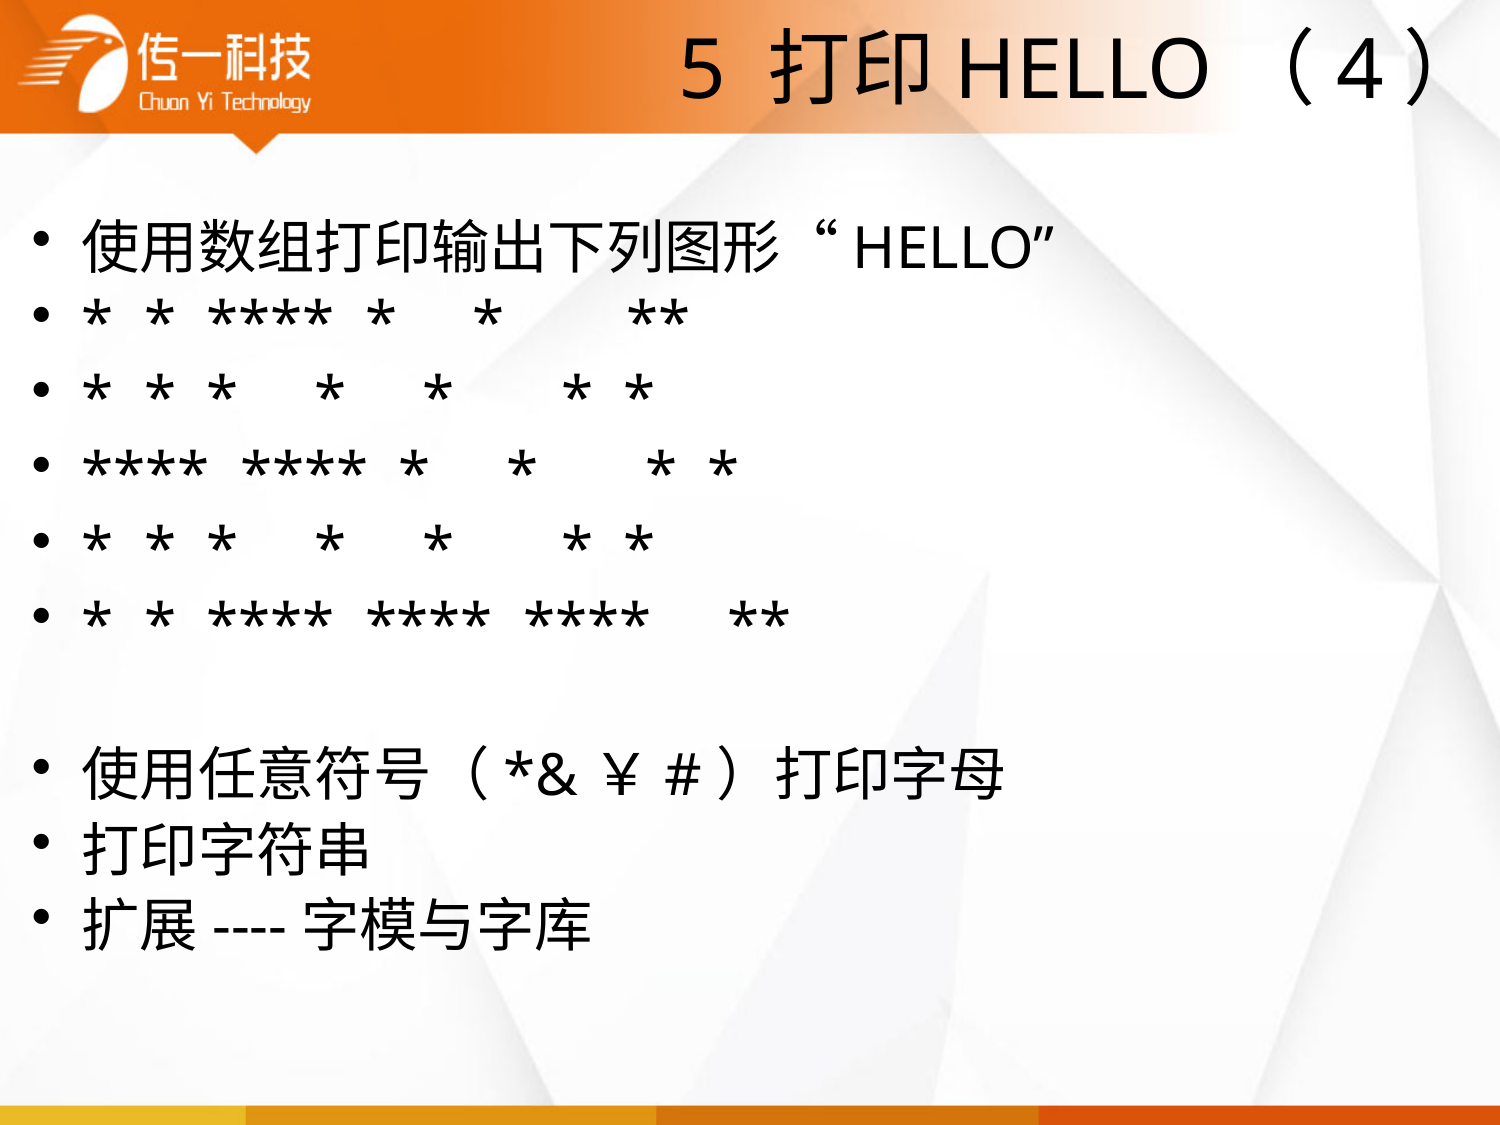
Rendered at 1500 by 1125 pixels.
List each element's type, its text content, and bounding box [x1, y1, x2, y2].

title 5 打印HELLO（4） [143, 0, 1495, 160]
picture [0, 0, 1500, 1125]
list 使用数组打印输出下列图形“HELLO” * * **** * * ** * * * * * * * **** **** * * * * * * * * * * * * * **** **** **** ** 使用任意符号（*&￥#）打印字母 打印字符串 扩展----字模与字库 [23, 209, 1500, 1006]
